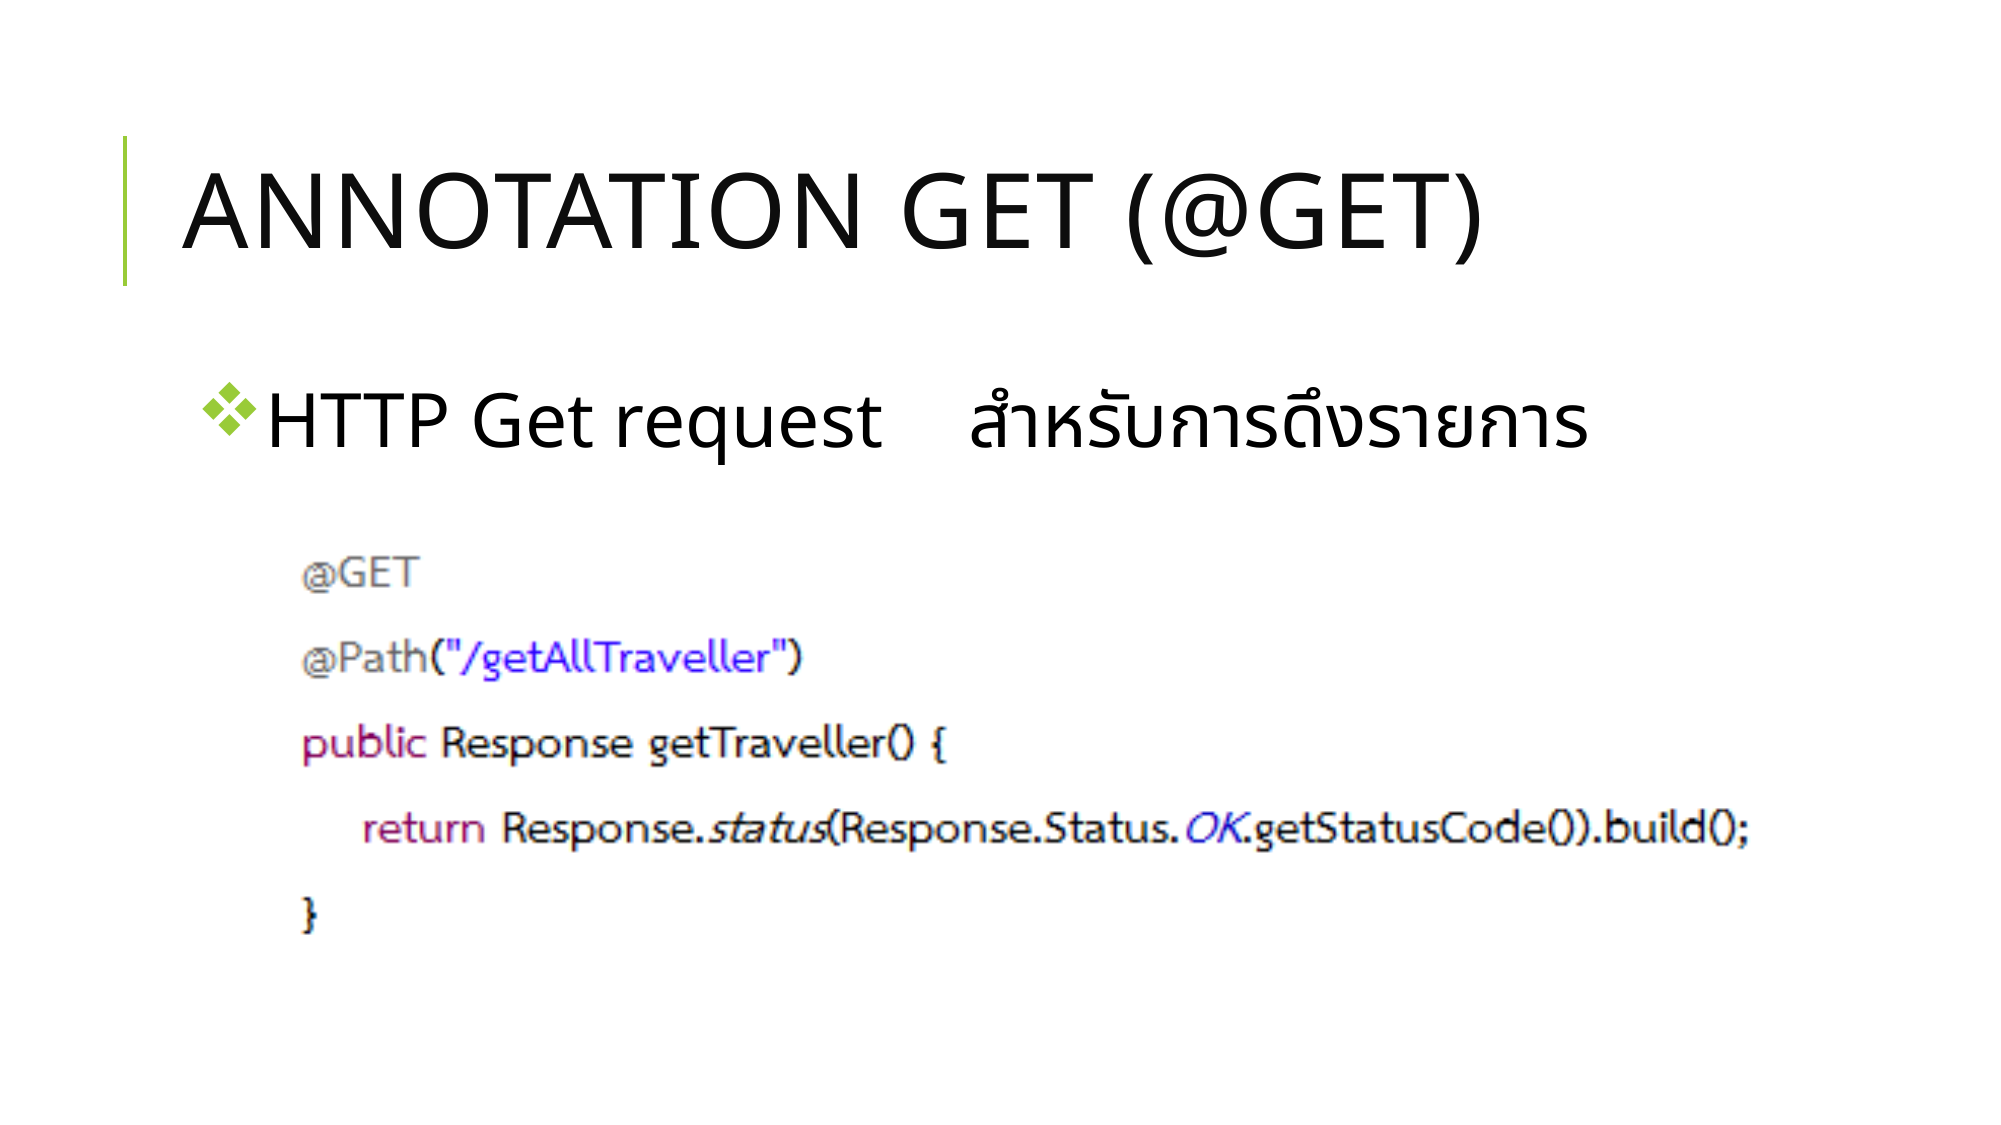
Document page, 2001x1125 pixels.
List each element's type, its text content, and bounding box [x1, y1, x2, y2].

picture [278, 529, 1763, 944]
list HTTP Get request สำหรับการดึงรายการ [168, 375, 1763, 1035]
title Annotation get (@get) [168, 96, 1763, 342]
